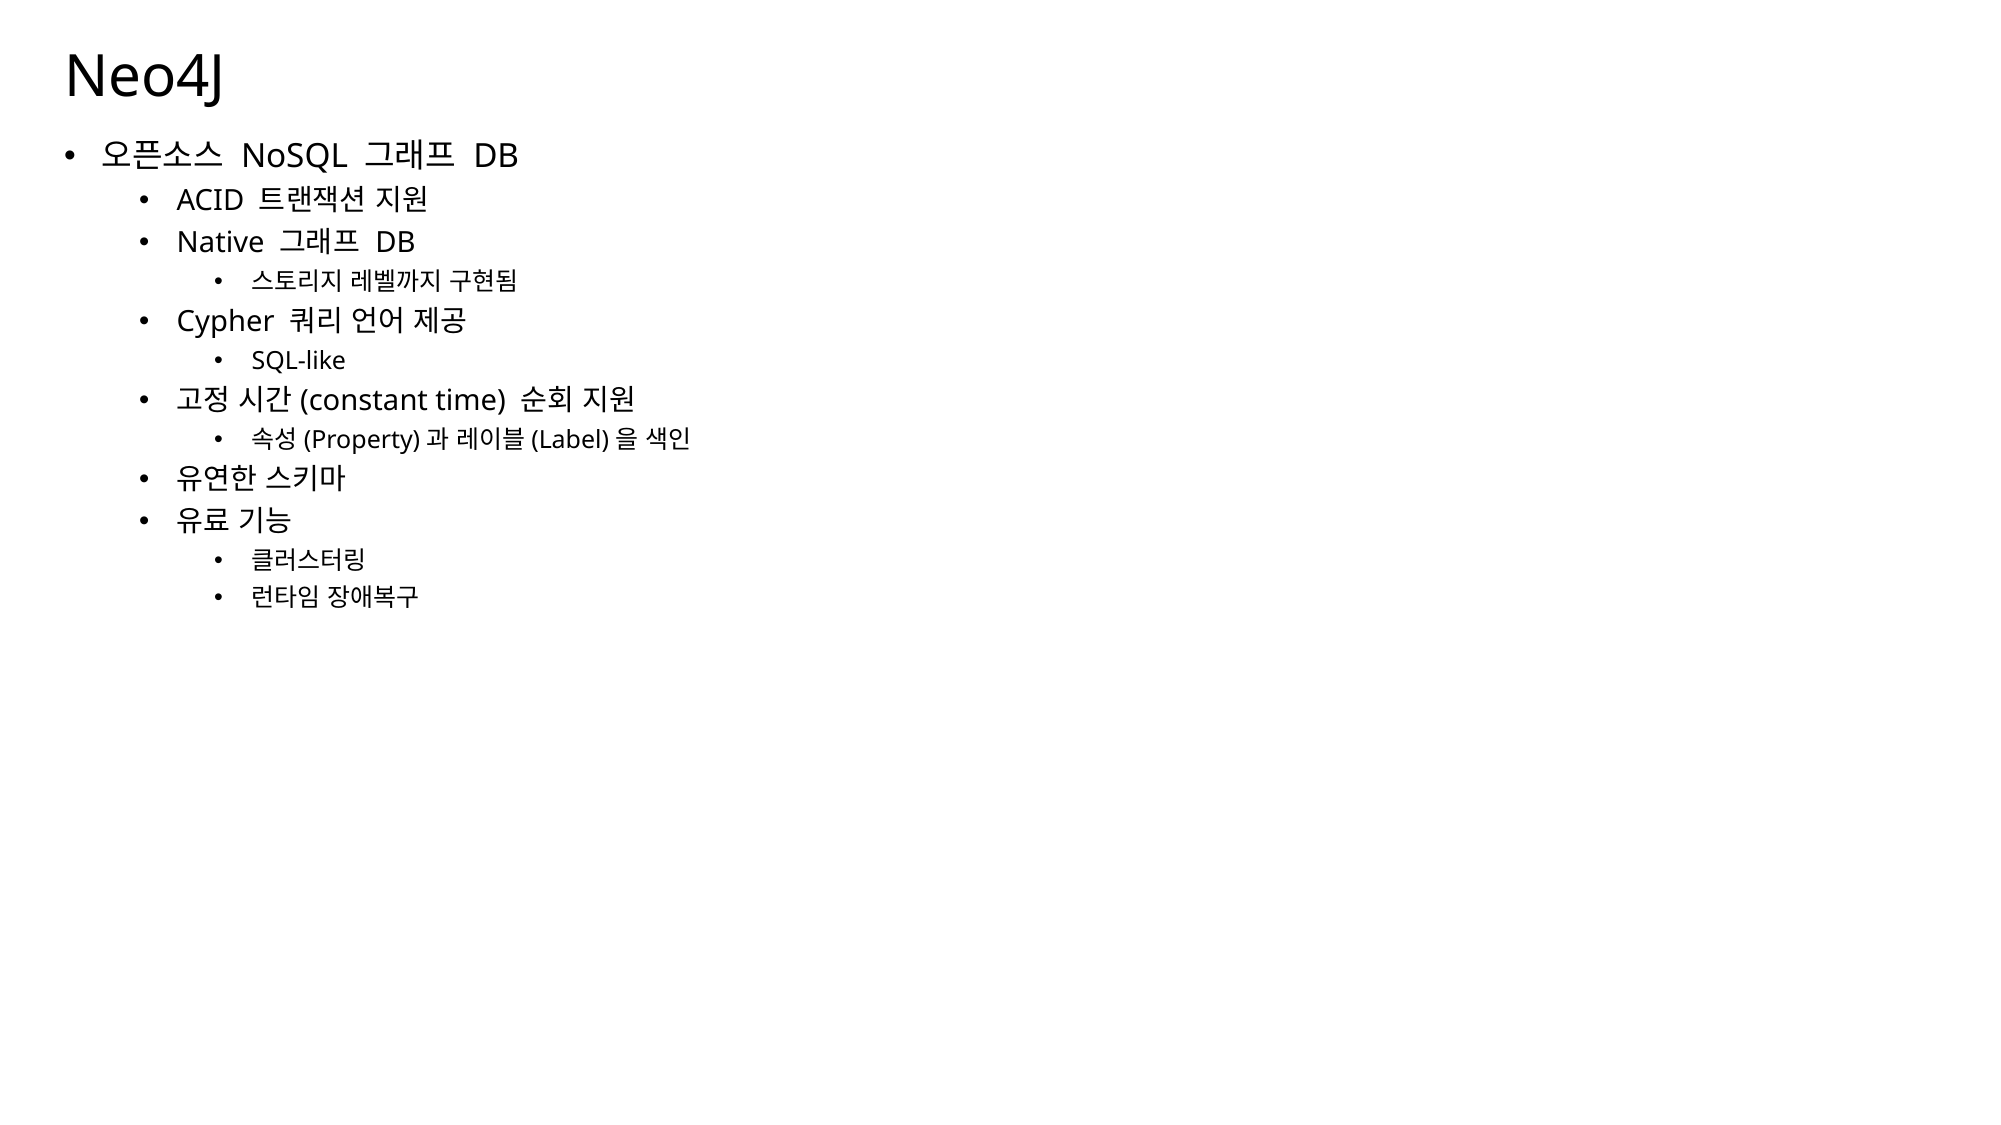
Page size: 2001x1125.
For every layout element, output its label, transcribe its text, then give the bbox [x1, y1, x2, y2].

title Neo4J [49, 24, 1775, 131]
list 오픈소스 NoSQL 그래프 DB ACID 트랜잭션 지원 Native 그래프 DB 스토리지 레벨까지 구현됨 Cypher 쿼리 언어 제공 SQL-like 고정 시간(constant time) 순회 지원 속성(Property)과 레이블(Label)을 색인 유연한 스키마 유료 기능 클러스터링 런타임 장애복구 [49, 131, 1975, 1111]
